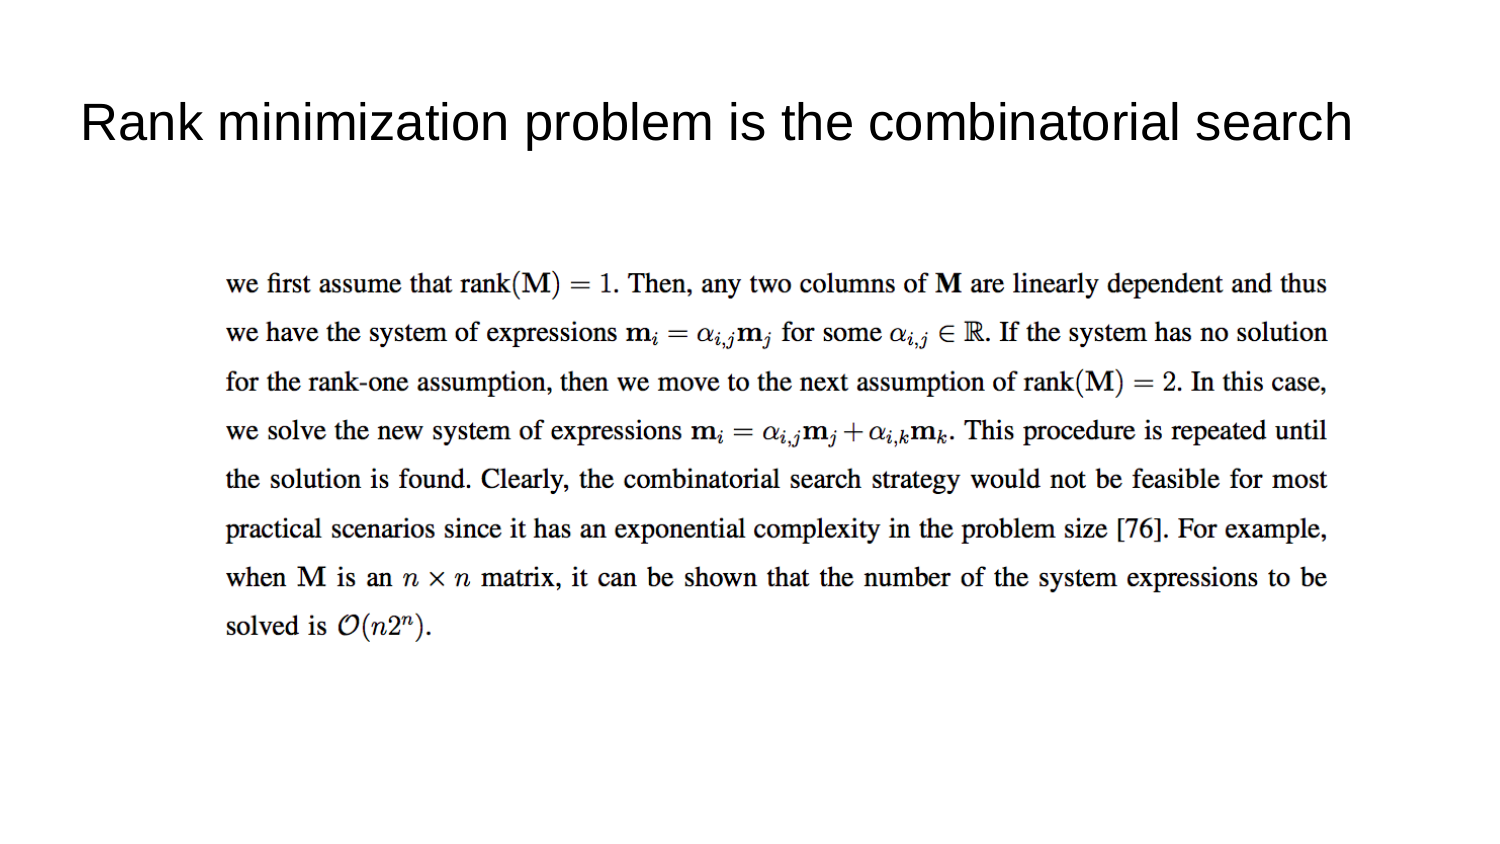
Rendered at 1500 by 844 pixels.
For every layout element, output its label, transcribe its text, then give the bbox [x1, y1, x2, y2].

picture [206, 260, 1347, 648]
title Rank minimization problem is the combinatorial search [51, 72, 1449, 167]
